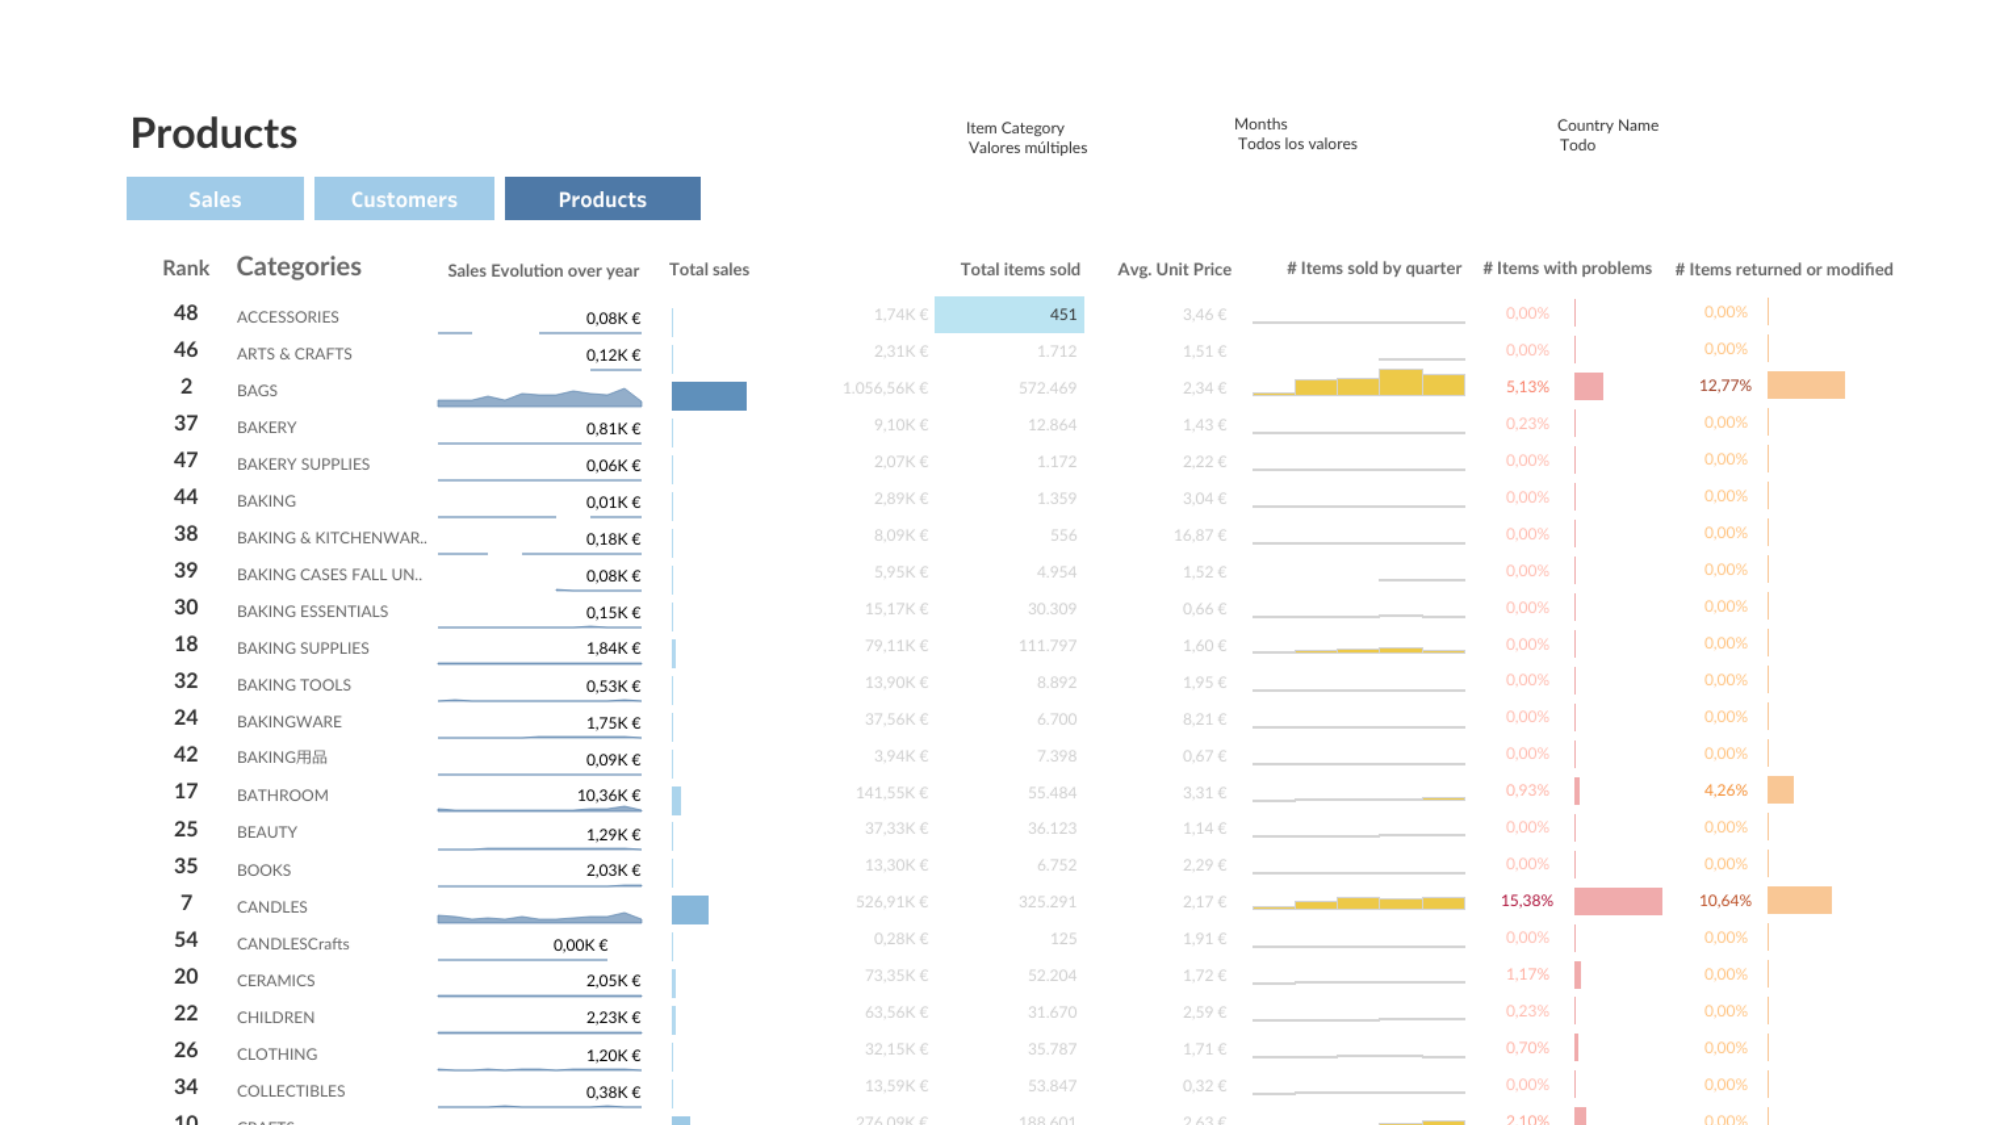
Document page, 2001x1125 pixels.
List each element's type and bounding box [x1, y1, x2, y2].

picture [110, 81, 1950, 1125]
